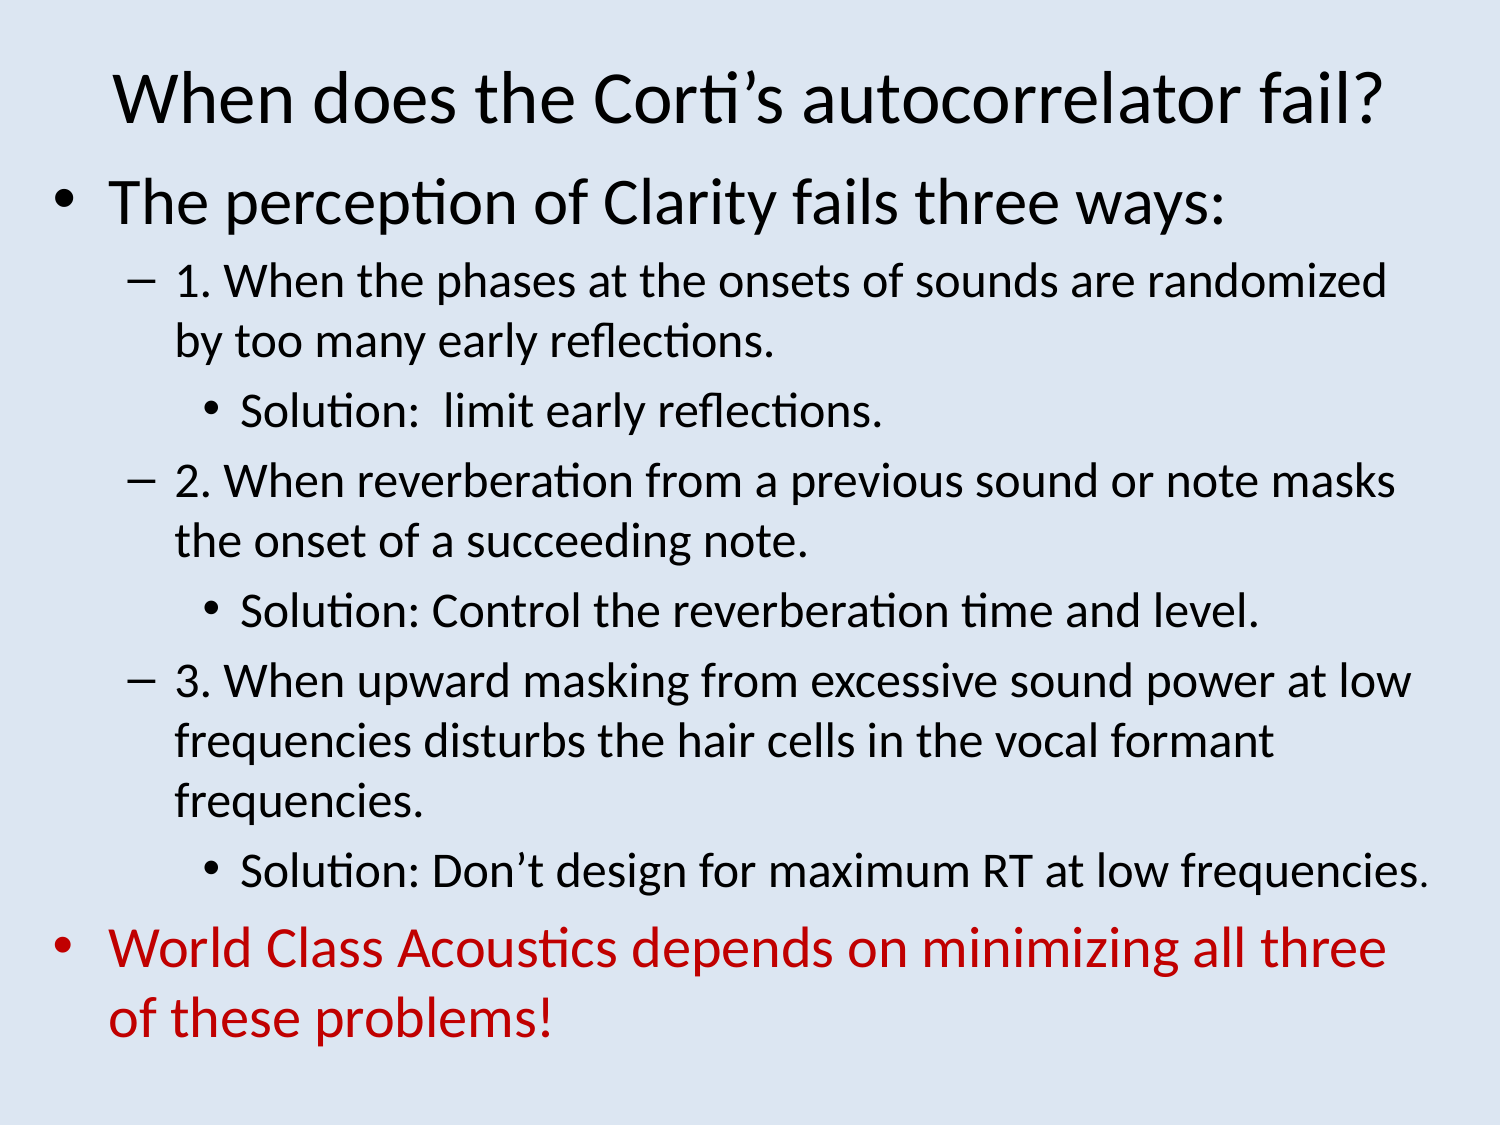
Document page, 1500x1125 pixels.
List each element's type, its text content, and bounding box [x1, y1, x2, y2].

list The perception of Clarity fails three ways: 1. When the phases at the onsets of sounds are randomized by too many early reflections. Solution: limit early reflections. 2. When reverberation from a previous sound or note masks the onset of a succeeding note. Solution: Control the reverberation time and level. 3. When upward masking from excessive sound power at low frequencies disturbs the hair cells in the vocal formant frequencies. Solution: Don’t design for maximum RT at low frequencies. World Class Acoustics depends on minimizing all three of these problems! [37, 149, 1463, 1100]
title When does the Corti’s autocorrelator fail? [75, 0, 1425, 149]
